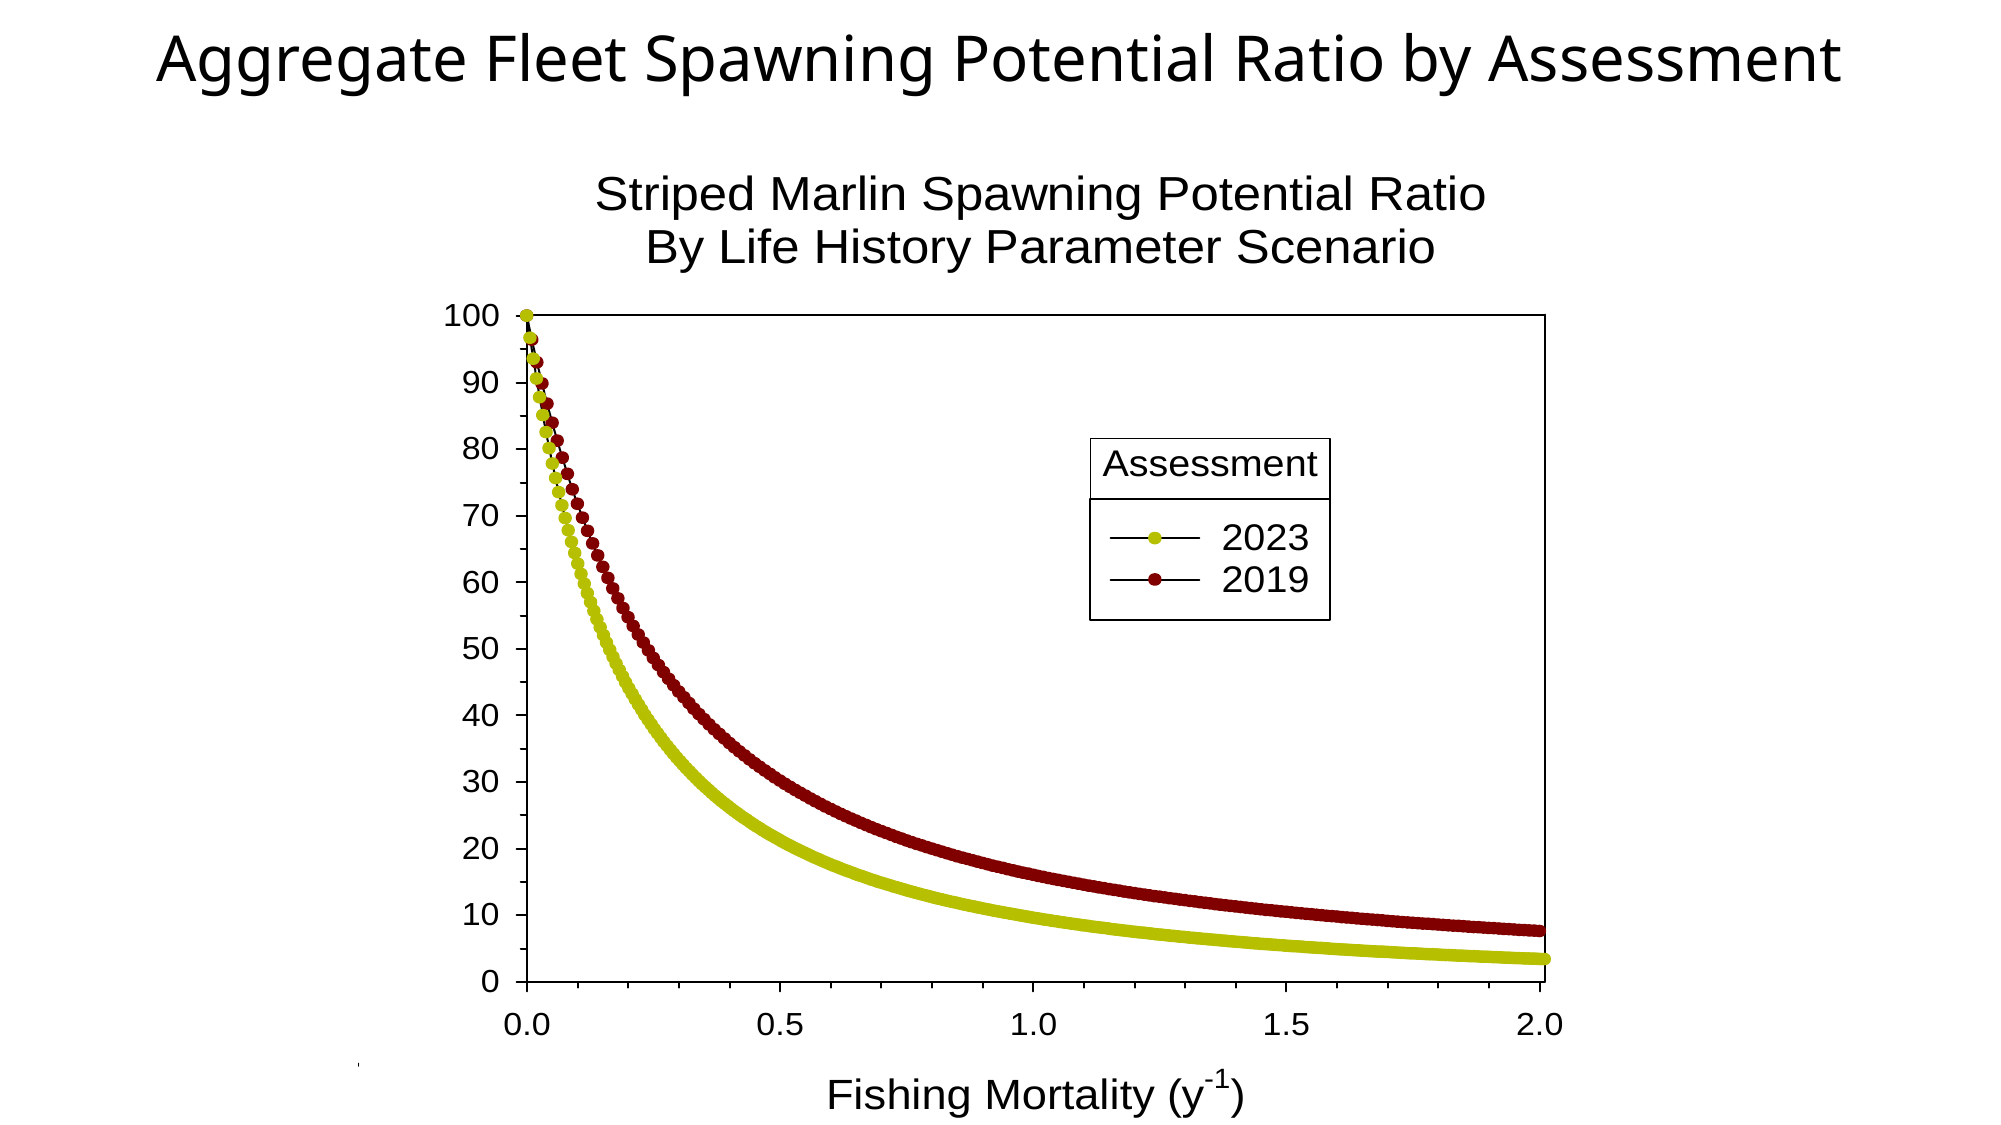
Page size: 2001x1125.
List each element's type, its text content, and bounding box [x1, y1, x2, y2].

title Aggregate Fleet Spawning Potential Ratio by Assessment [0, 0, 2000, 122]
picture [358, 159, 1604, 1125]
